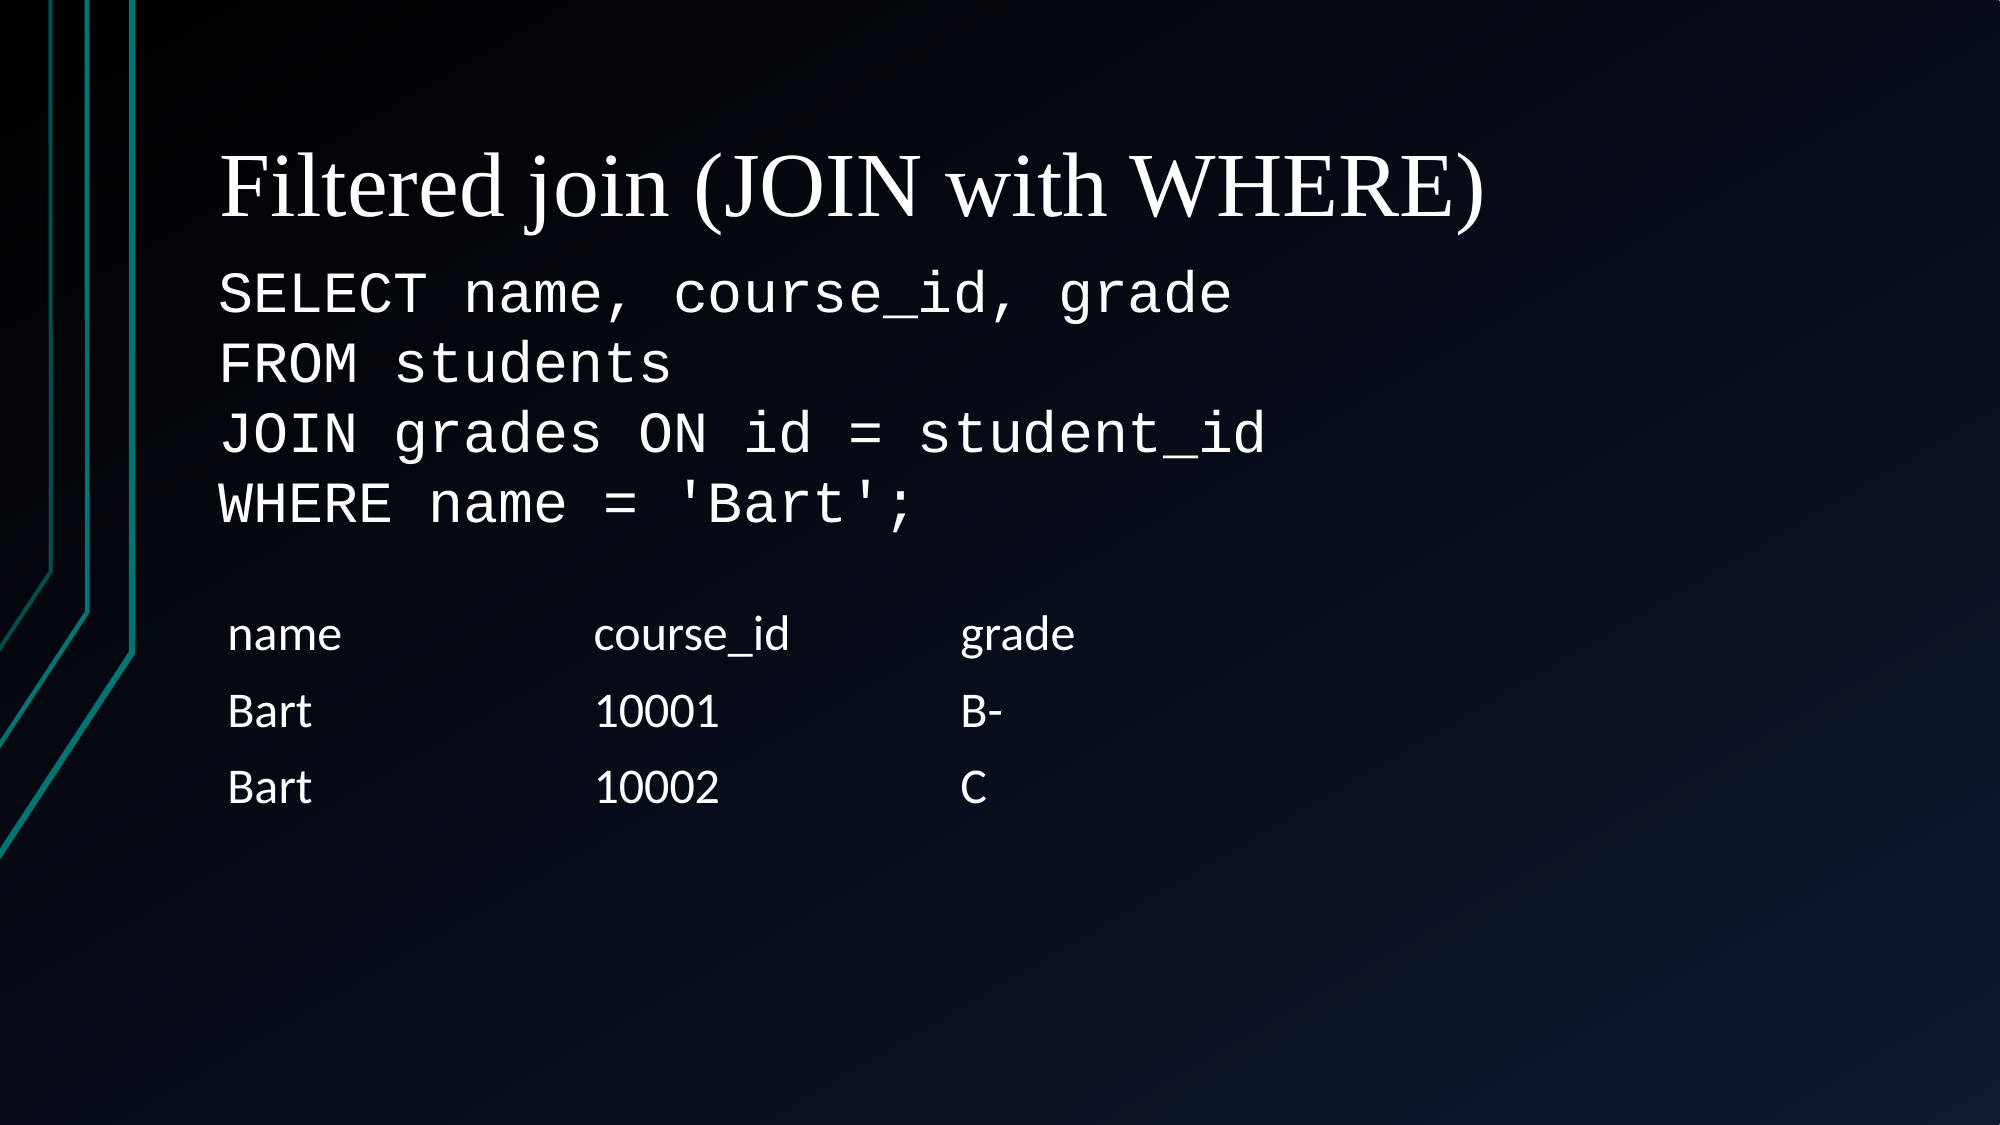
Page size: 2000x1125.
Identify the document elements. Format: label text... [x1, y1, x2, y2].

table_cell Bart [212, 753, 579, 830]
table_cell 10001 [579, 677, 945, 753]
table_header grade [945, 600, 1312, 677]
table_cell Bart [212, 677, 579, 753]
title Filtered join (JOIN with WHERE) [199, 45, 1900, 246]
table_header name [212, 600, 579, 677]
table_cell C [945, 753, 1312, 830]
table_cell B- [945, 677, 1312, 753]
table_cell 10002 [579, 753, 945, 830]
table_header course_id [579, 600, 945, 677]
text_box SELECT name, course_id, grade FROM students JOIN grades ON id = student_id WHERE name = 'Bart'; [203, 246, 1904, 542]
